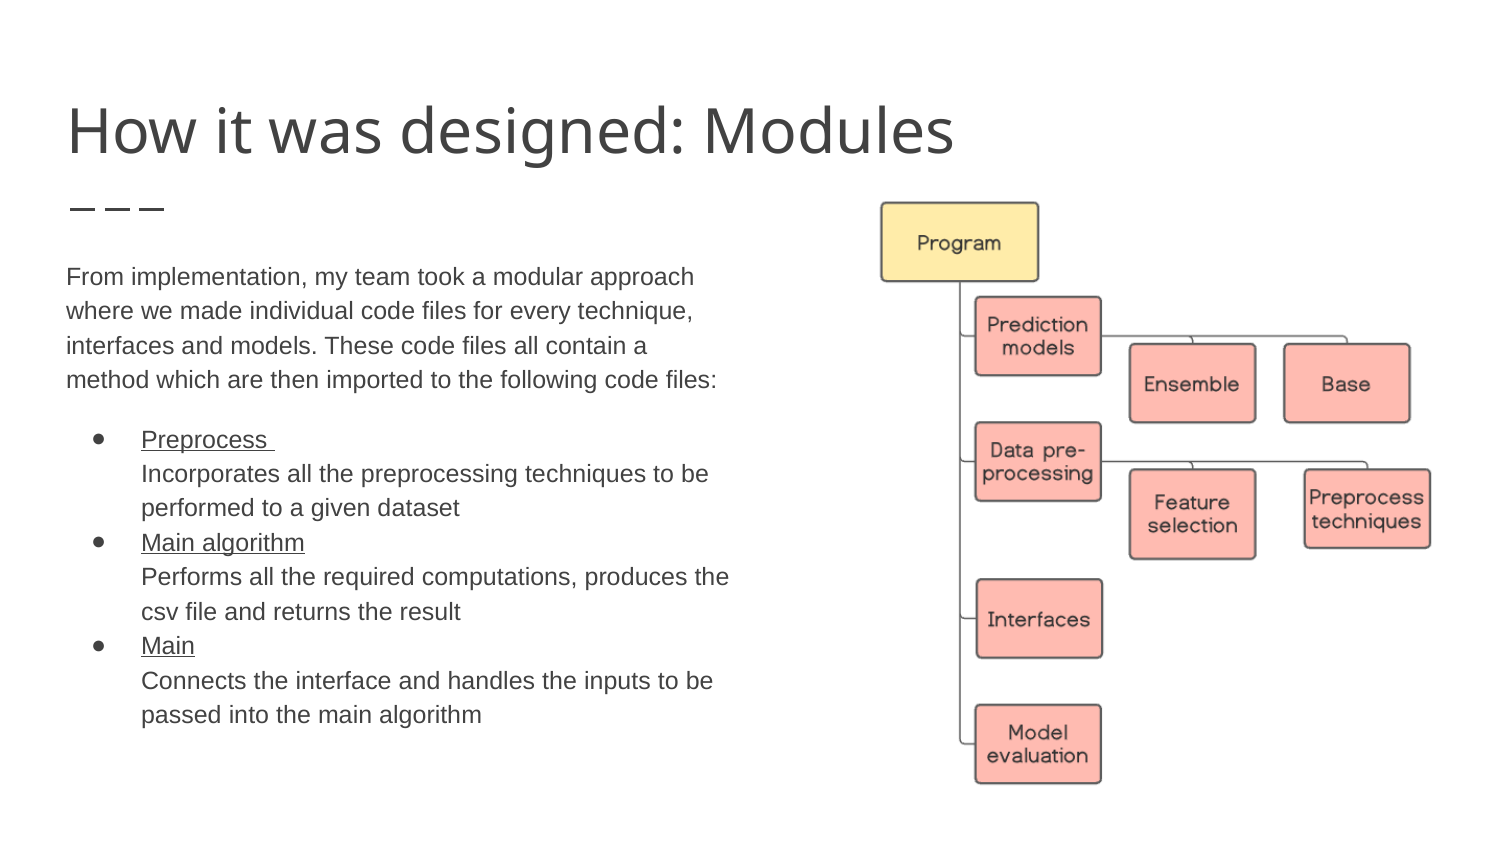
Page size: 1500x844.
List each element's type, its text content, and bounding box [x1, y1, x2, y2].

list From implementation, my team took a modular approach where we made individual code files for every technique, interfaces and models. These code files all contain a method which are then imported to the following code files: Preprocess Incorporates all the preprocessing techniques to be performed to a given dataset Main algorithm Performs all the required computations, produces the csv file and returns the result Main Connects the interface and handles the inputs to be passed into the main algorithm [51, 240, 750, 802]
title How it was designed: Modules [51, 61, 1449, 182]
picture [868, 188, 1450, 802]
